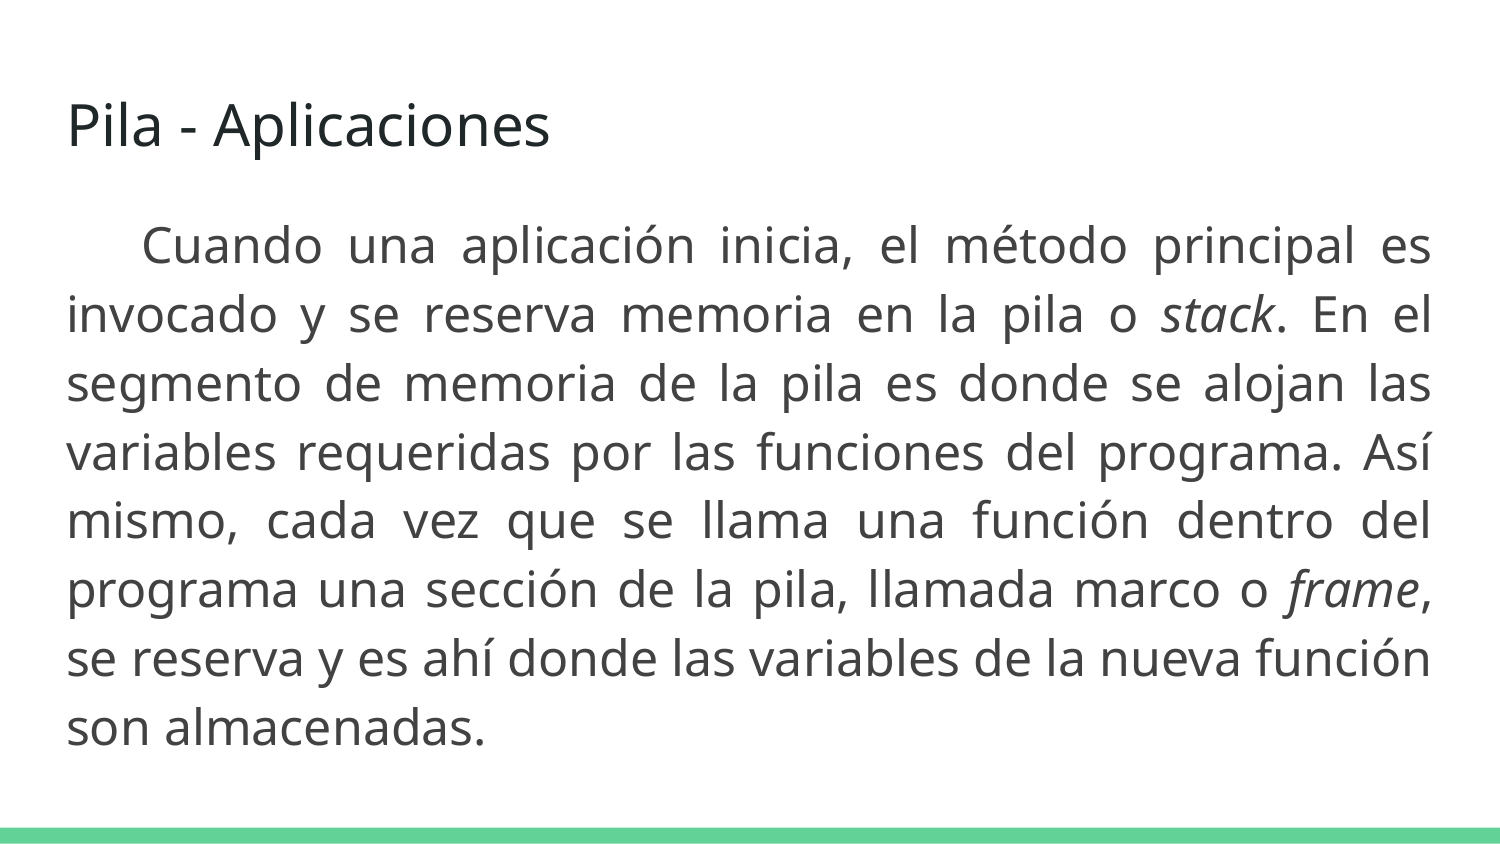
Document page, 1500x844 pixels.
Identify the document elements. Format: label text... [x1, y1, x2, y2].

list Cuando una aplicación inicia, el método principal es invocado y se reserva memoria en la pila o stack. En el segmento de memoria de la pila es donde se alojan las variables requeridas por las funciones del programa. Así mismo, cada vez que se llama una función dentro del programa una sección de la pila, llamada marco o frame, se reserva y es ahí donde las variables de la nueva función son almacenadas. [51, 189, 1449, 808]
title Pila - Aplicaciones [51, 72, 1449, 167]
